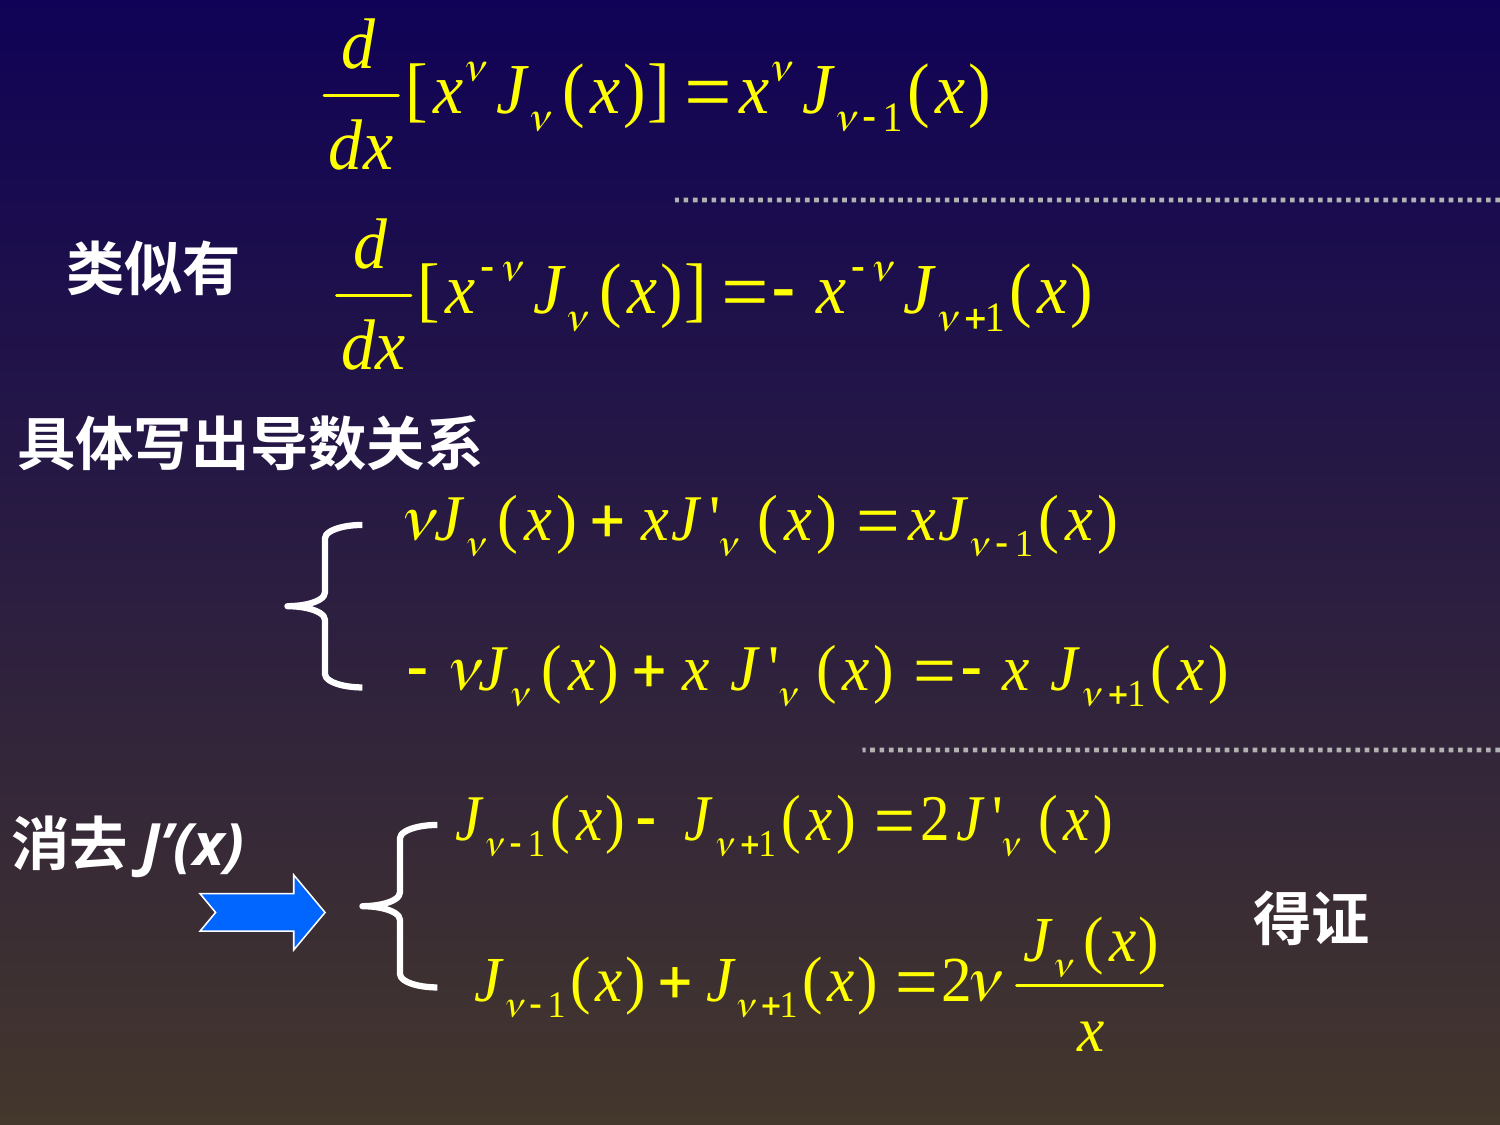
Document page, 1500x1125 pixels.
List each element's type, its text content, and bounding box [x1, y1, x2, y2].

text_box [362, 824, 438, 988]
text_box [399, 474, 1130, 570]
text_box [397, 624, 1241, 720]
text_box [200, 874, 326, 950]
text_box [312, 0, 1003, 182]
text_box [287, 524, 363, 688]
text_box 得证 [1238, 875, 1385, 960]
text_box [442, 774, 1122, 870]
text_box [462, 899, 1173, 1063]
text_box 消去J’(x) [0, 800, 259, 885]
text_box 具体写出导数关系 [2, 400, 499, 485]
text_box 类似有 [51, 225, 256, 310]
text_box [324, 199, 1102, 382]
